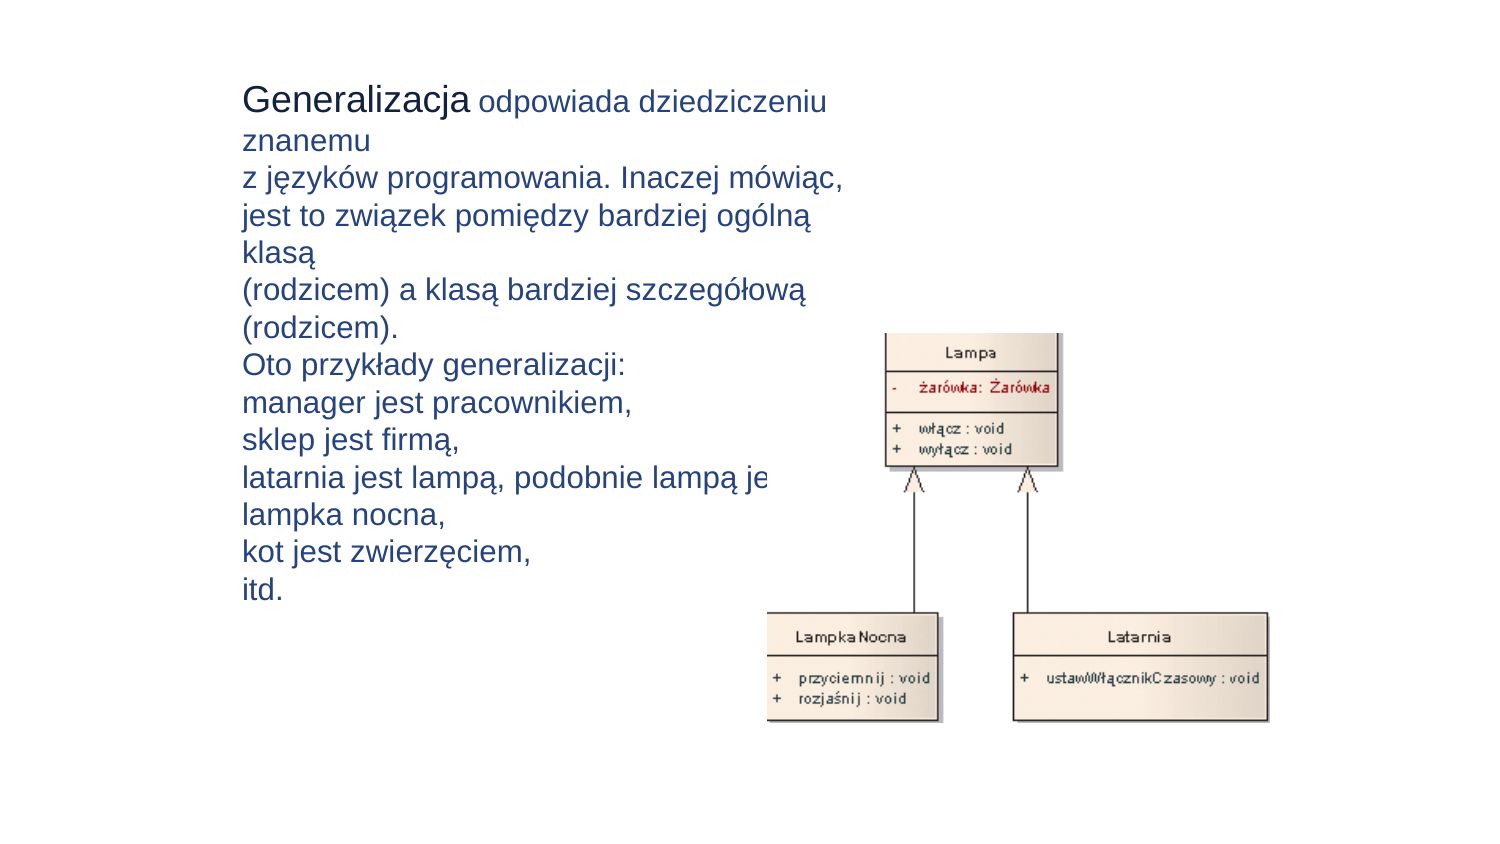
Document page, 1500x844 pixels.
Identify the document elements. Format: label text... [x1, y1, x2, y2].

picture [767, 332, 1271, 723]
text_box Generalizacja odpowiada dziedziczeniu znanemu z języków programowania. Inaczej mówiąc, jest to związek pomiędzy bardziej ogólną klasą (rodzicem) a klasą bardziej szczegółową (rodzicem). Oto przykłady generalizacji: manager jest pracownikiem, sklep jest firmą, latarnia jest lampą, podobnie lampą jest lampka nocna, kot jest zwierzęciem, itd. [227, 67, 866, 614]
